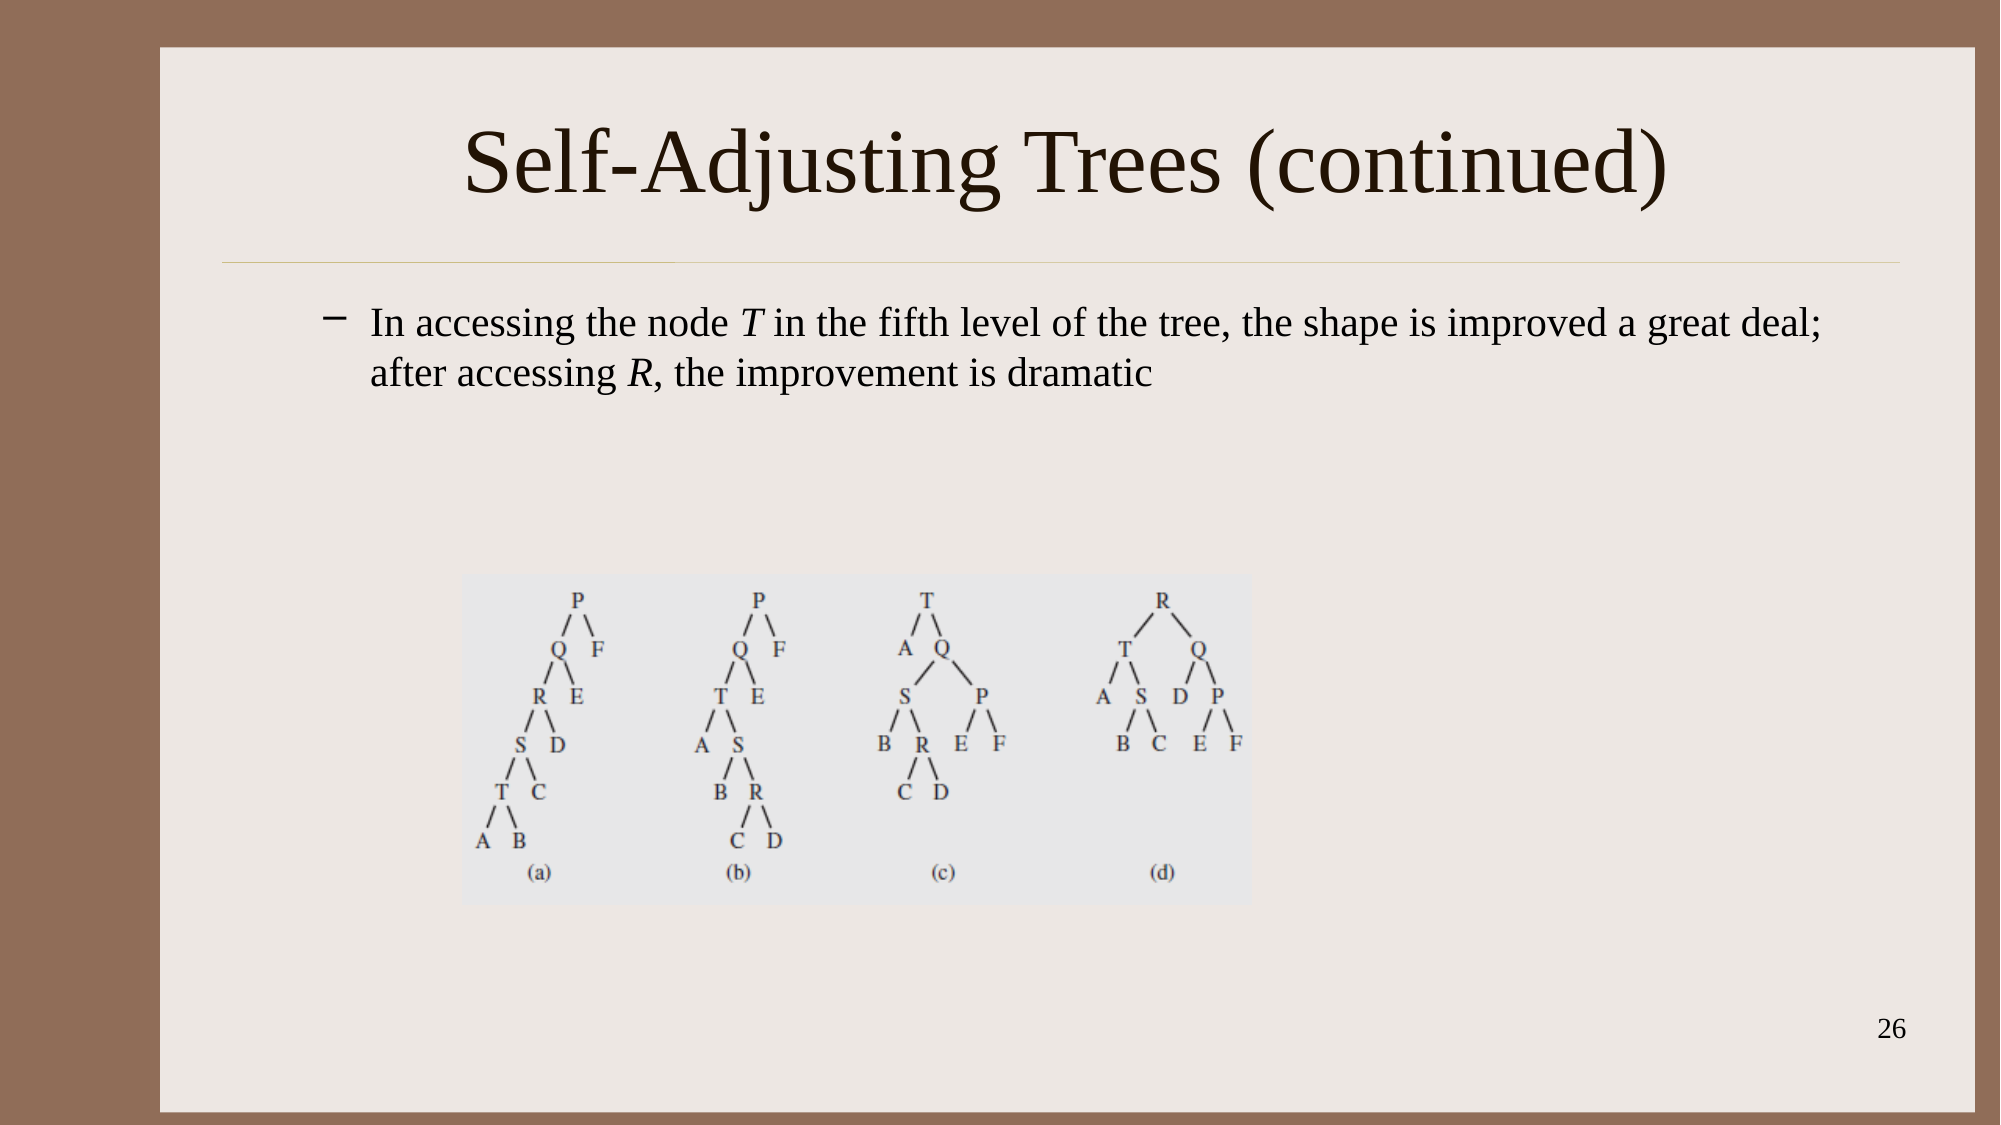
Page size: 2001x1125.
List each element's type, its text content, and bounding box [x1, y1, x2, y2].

title Self-Adjusting Trees (continued) [233, 62, 1900, 250]
picture [462, 574, 1252, 905]
list In accessing the node T in the fifth level of the tree, the shape is improved a great deal; after accessing R, the improvement is dramatic [233, 287, 1900, 1025]
slide_number 26 [1505, 1001, 1922, 1077]
